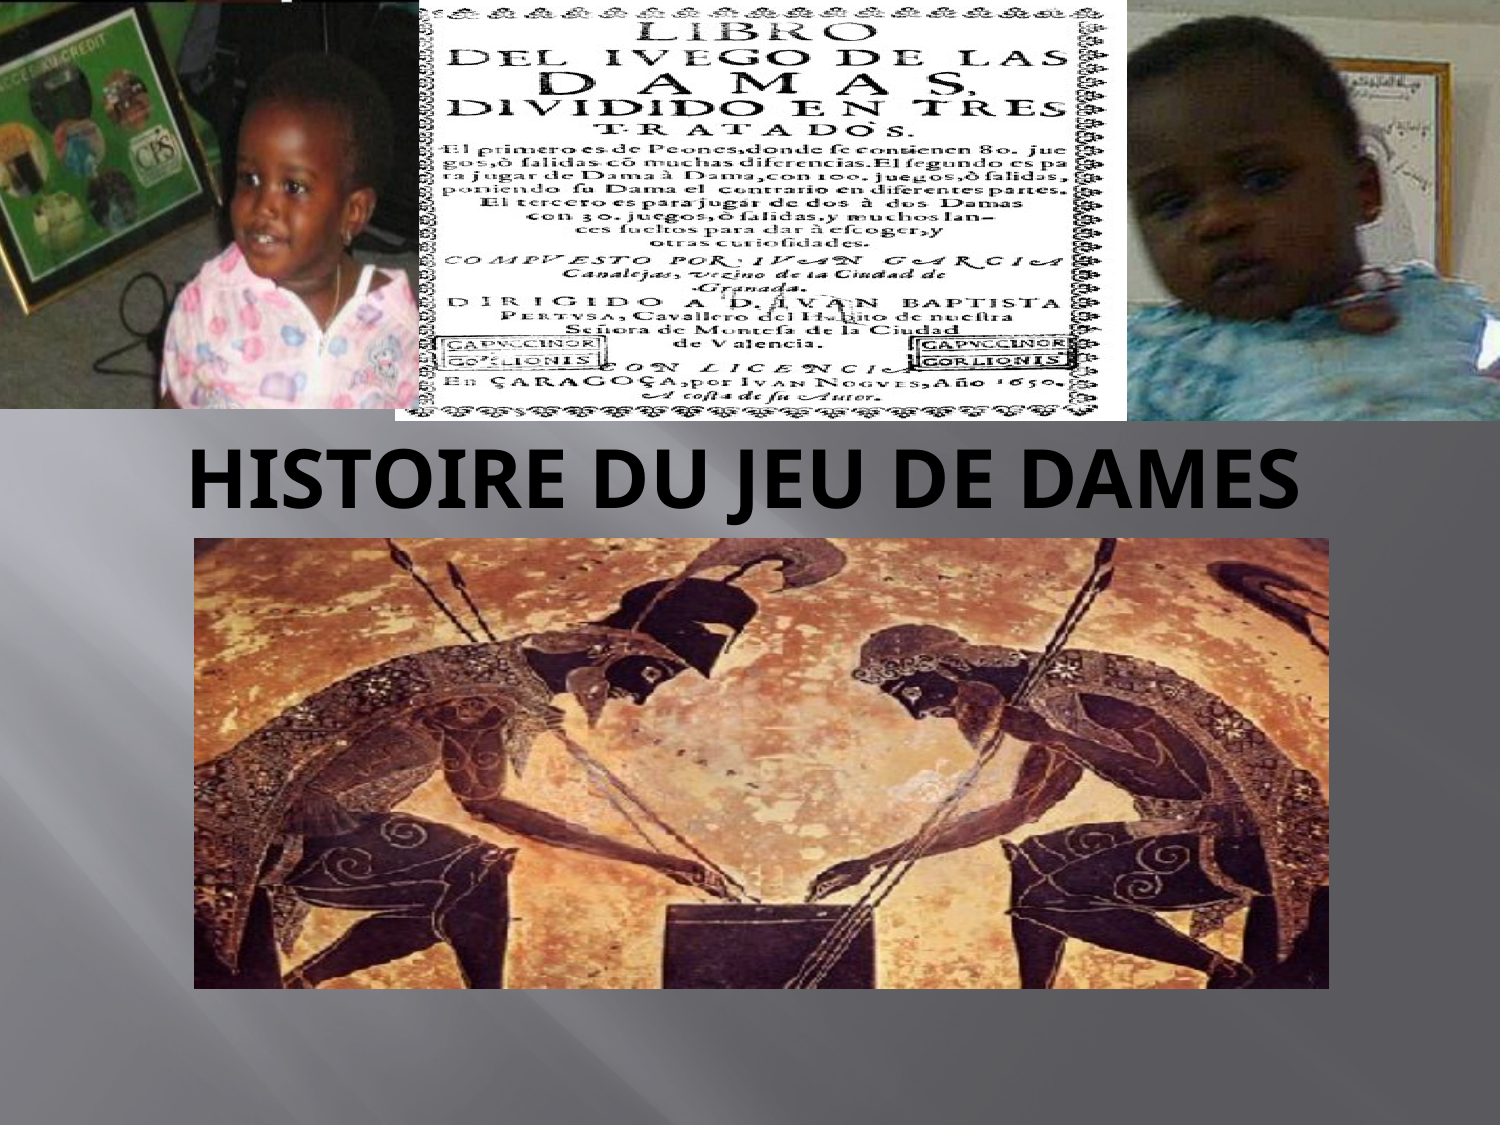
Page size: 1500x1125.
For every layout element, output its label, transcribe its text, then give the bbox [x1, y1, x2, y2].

picture [194, 538, 1330, 989]
title HISTOIRE du JEU de DAMES [69, 452, 1420, 525]
picture [0, 0, 1500, 421]
